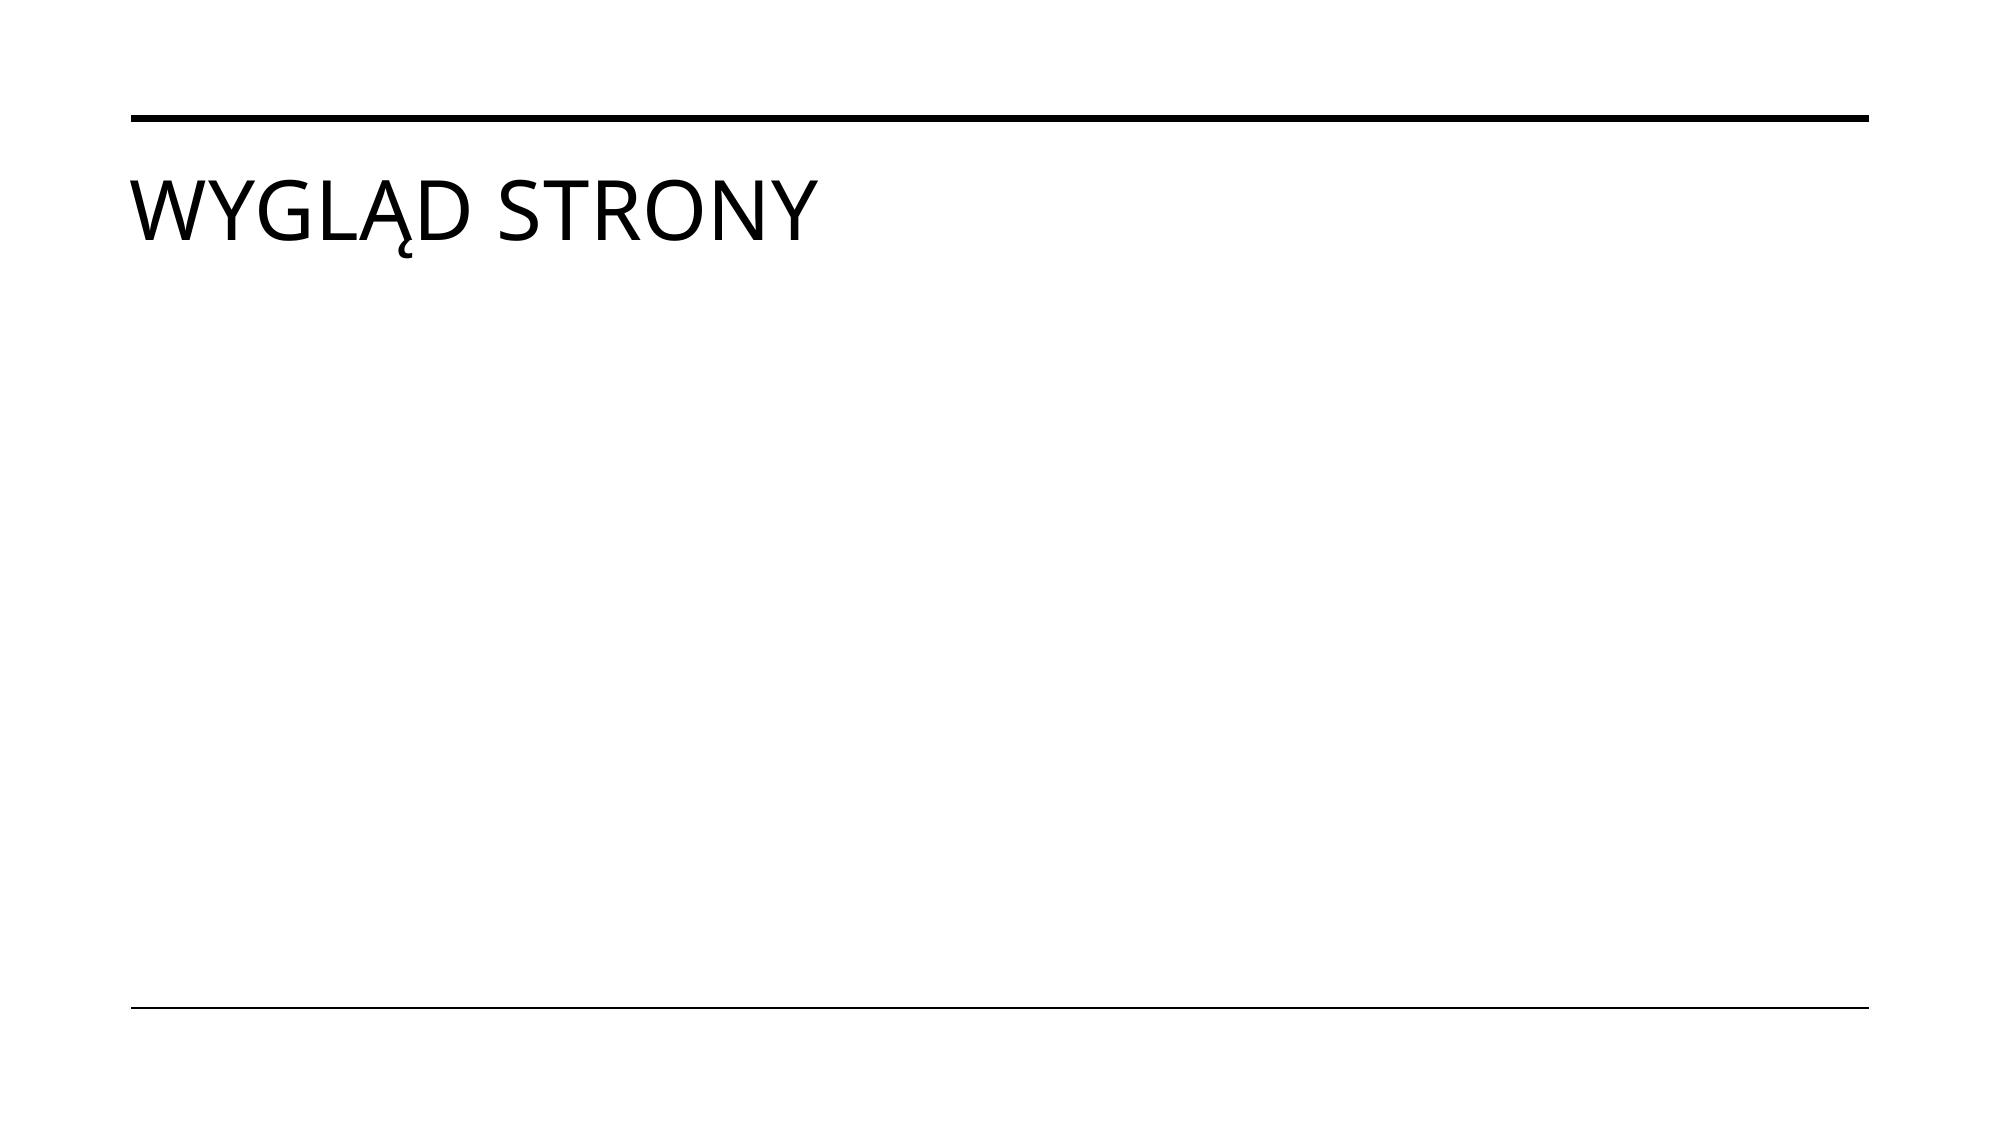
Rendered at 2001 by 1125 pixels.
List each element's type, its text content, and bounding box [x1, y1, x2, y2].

title WYGLĄD STRONY [114, 149, 1869, 365]
